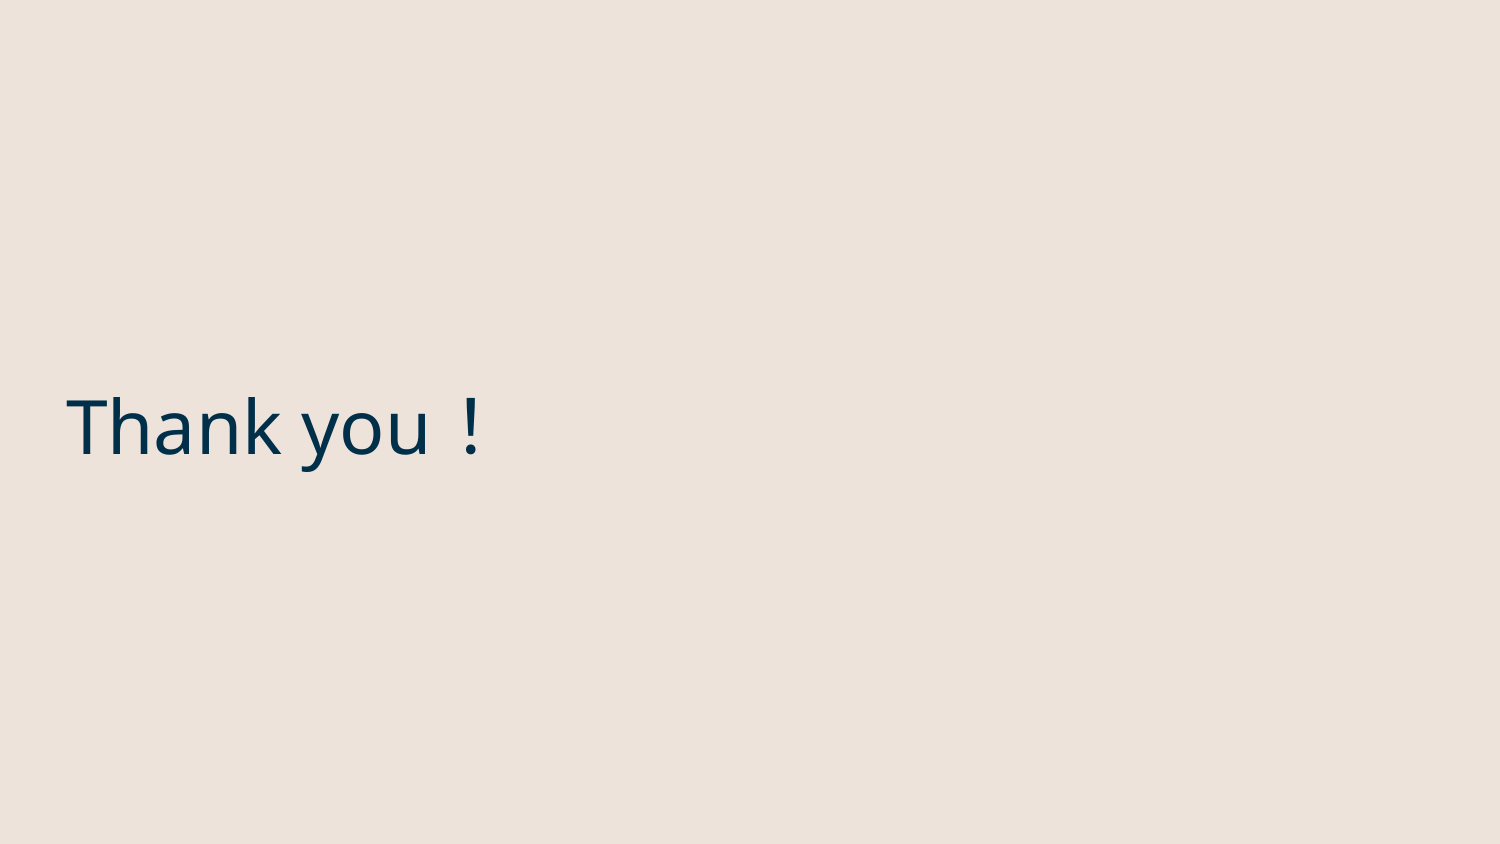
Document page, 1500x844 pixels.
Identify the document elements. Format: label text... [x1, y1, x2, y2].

title Thank you！ [51, 130, 1076, 713]
